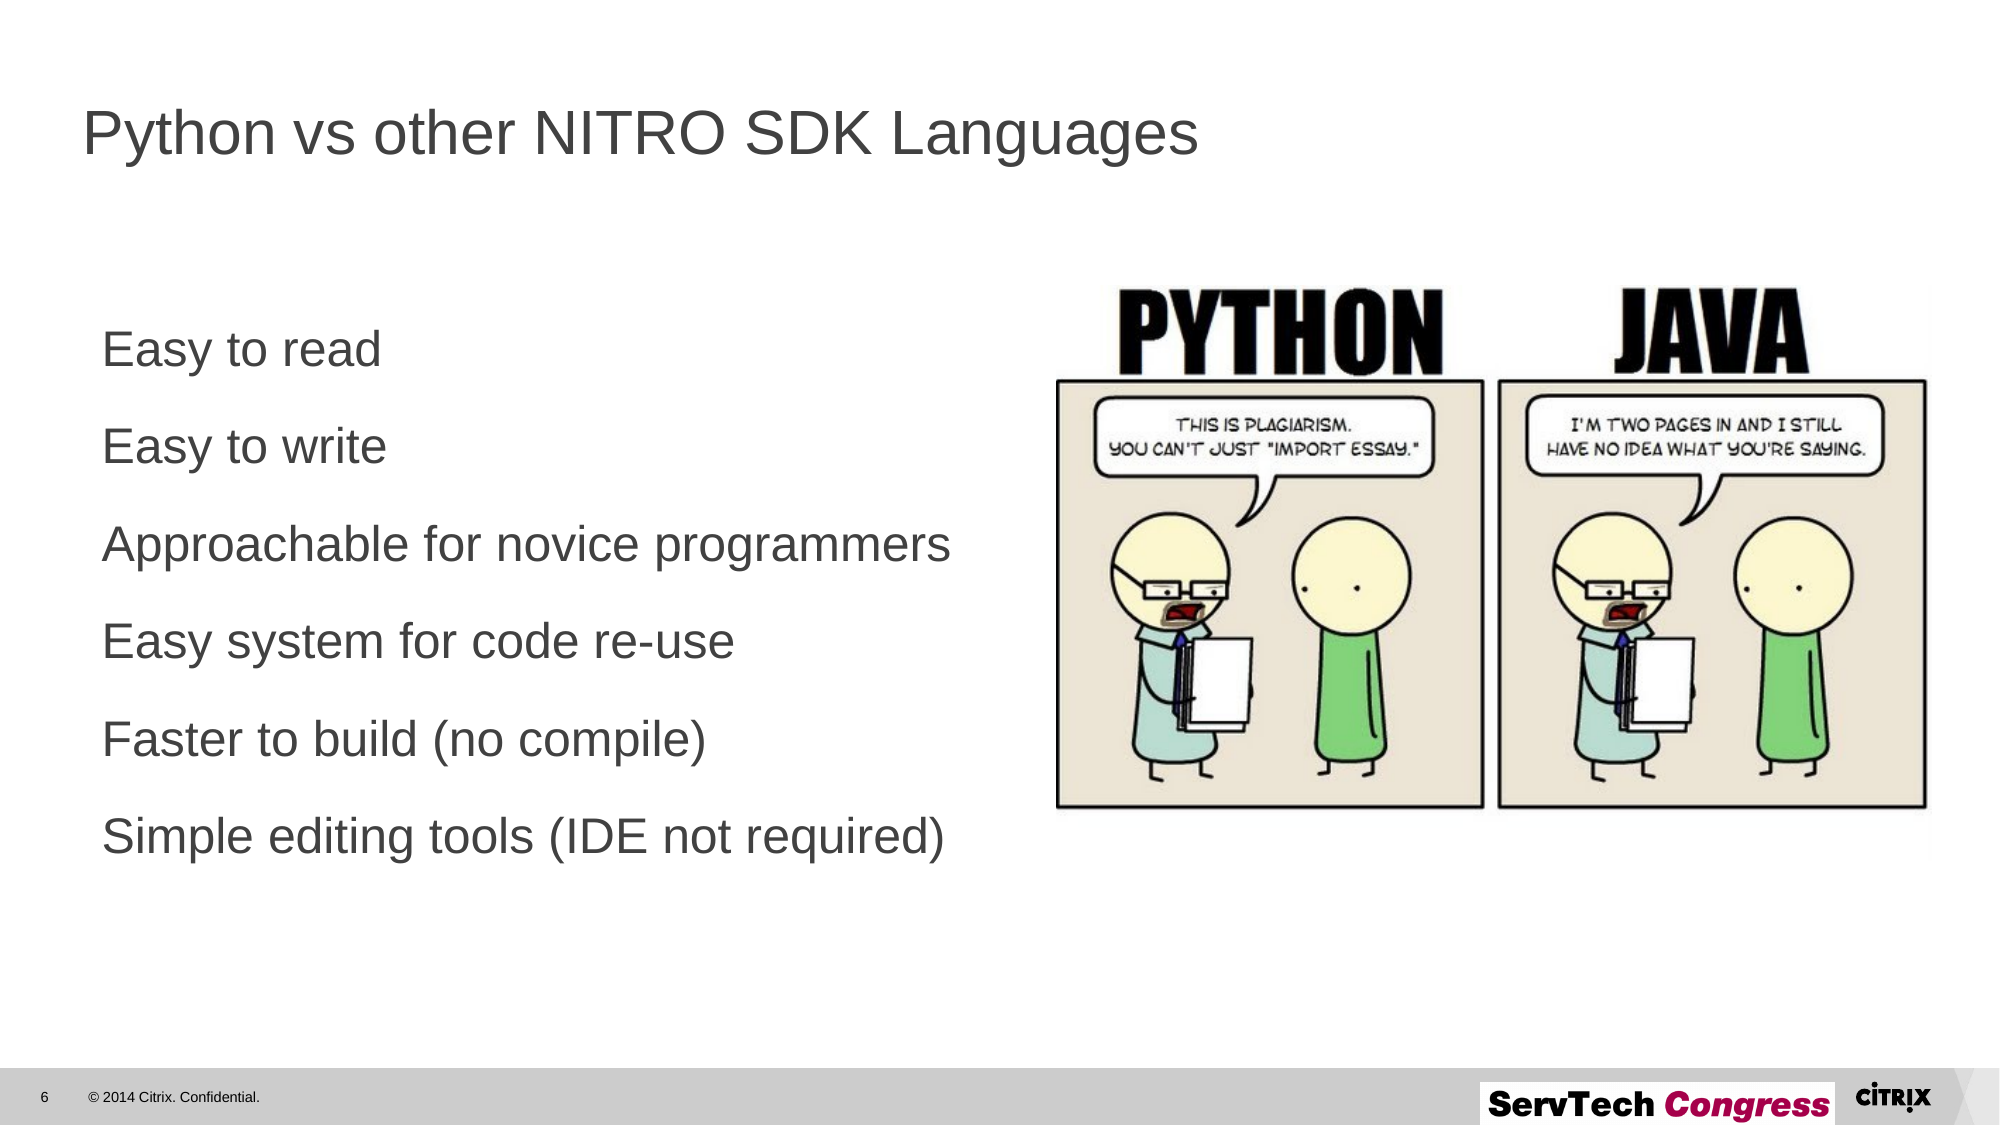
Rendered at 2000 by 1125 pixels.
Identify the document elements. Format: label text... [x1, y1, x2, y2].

picture [1055, 285, 1932, 862]
picture [0, 1068, 2000, 1125]
title Python vs other NITRO SDK Languages [67, 12, 1932, 175]
list Easy to read Easy to write Approachable for novice programmers Easy system for code re-use Faster to build (no compile) Simple editing tools (IDE not required) [67, 308, 1932, 1006]
